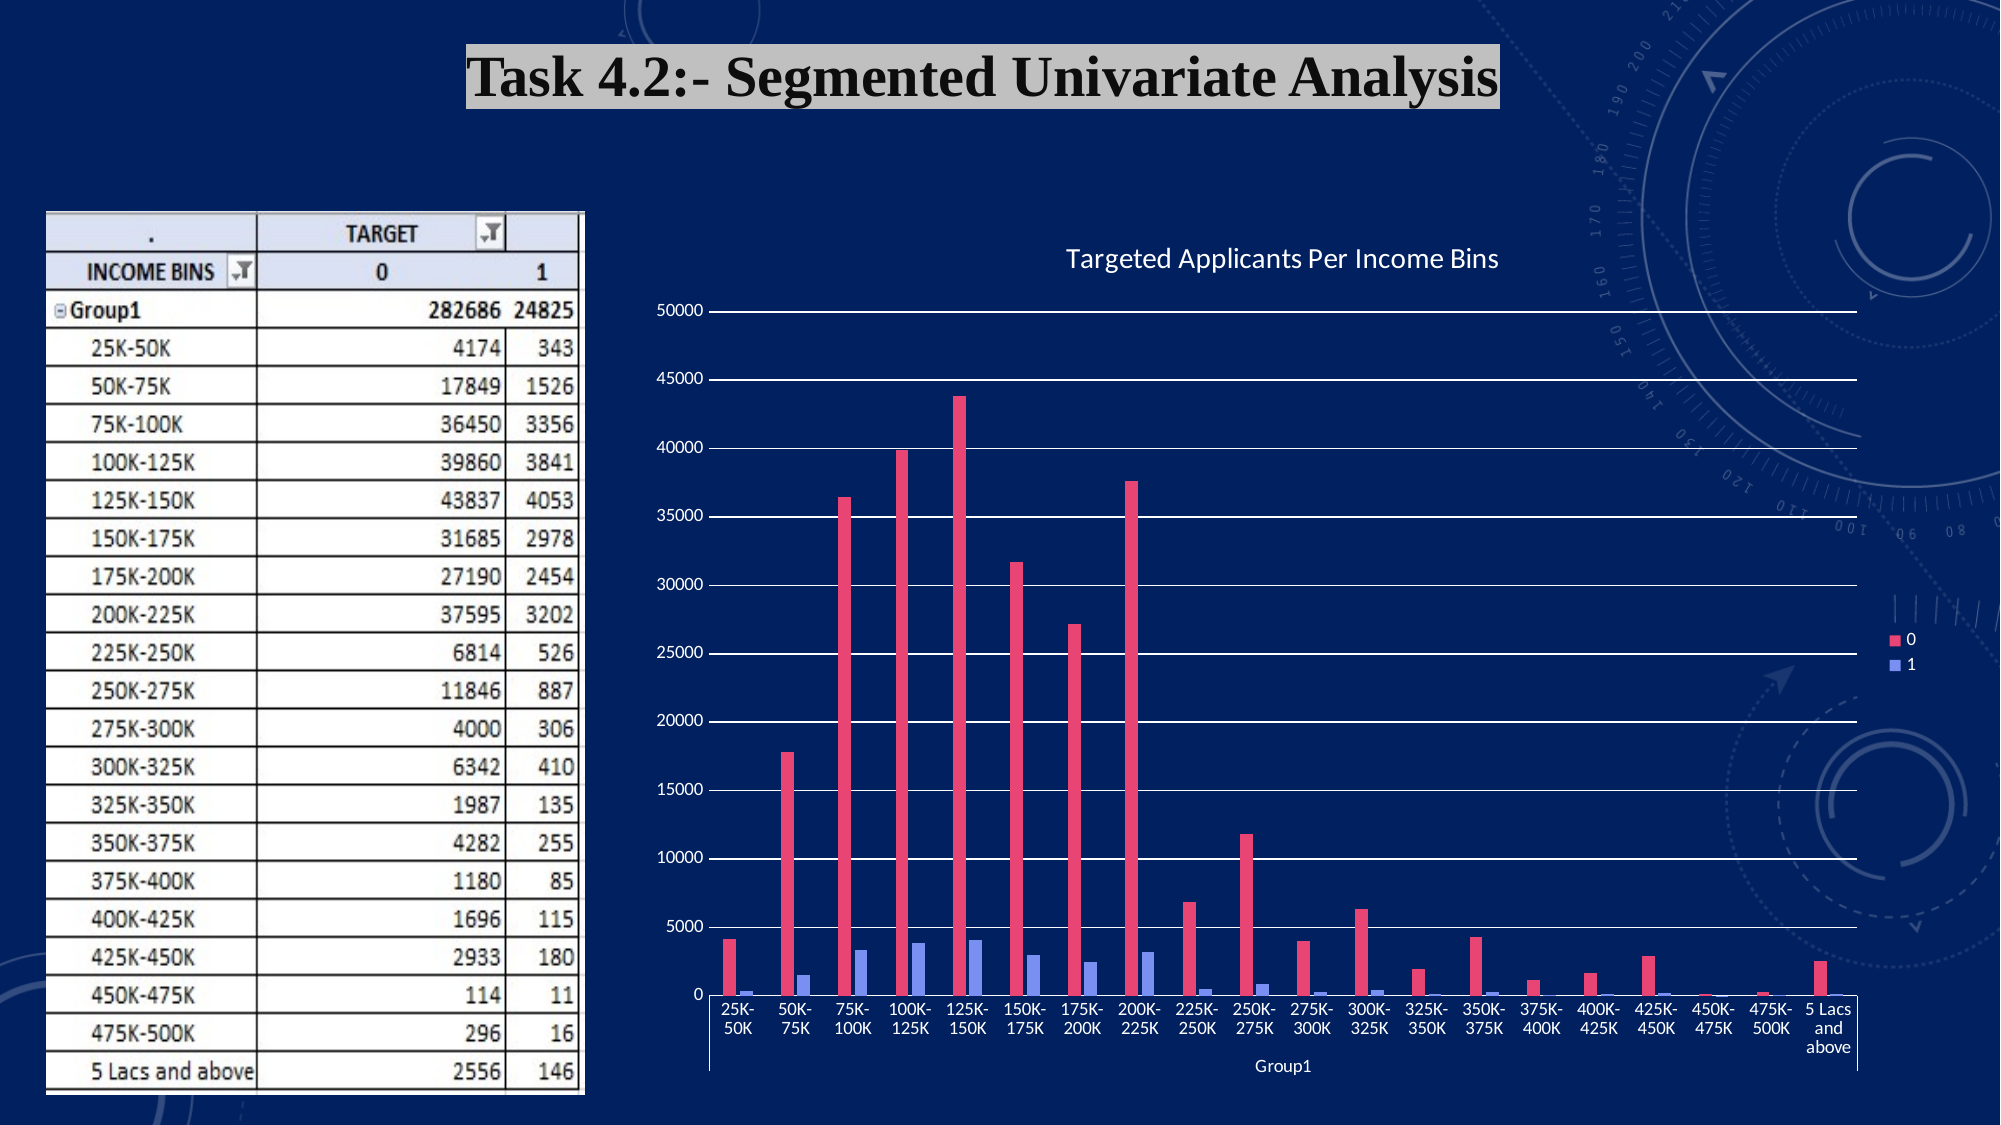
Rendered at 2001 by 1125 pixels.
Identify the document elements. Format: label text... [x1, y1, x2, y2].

picture [0, 0, 2000, 1125]
chart [630, 211, 1935, 1095]
text_box Task 4.2:- Segmented Univariate Analysis [451, 30, 1549, 116]
